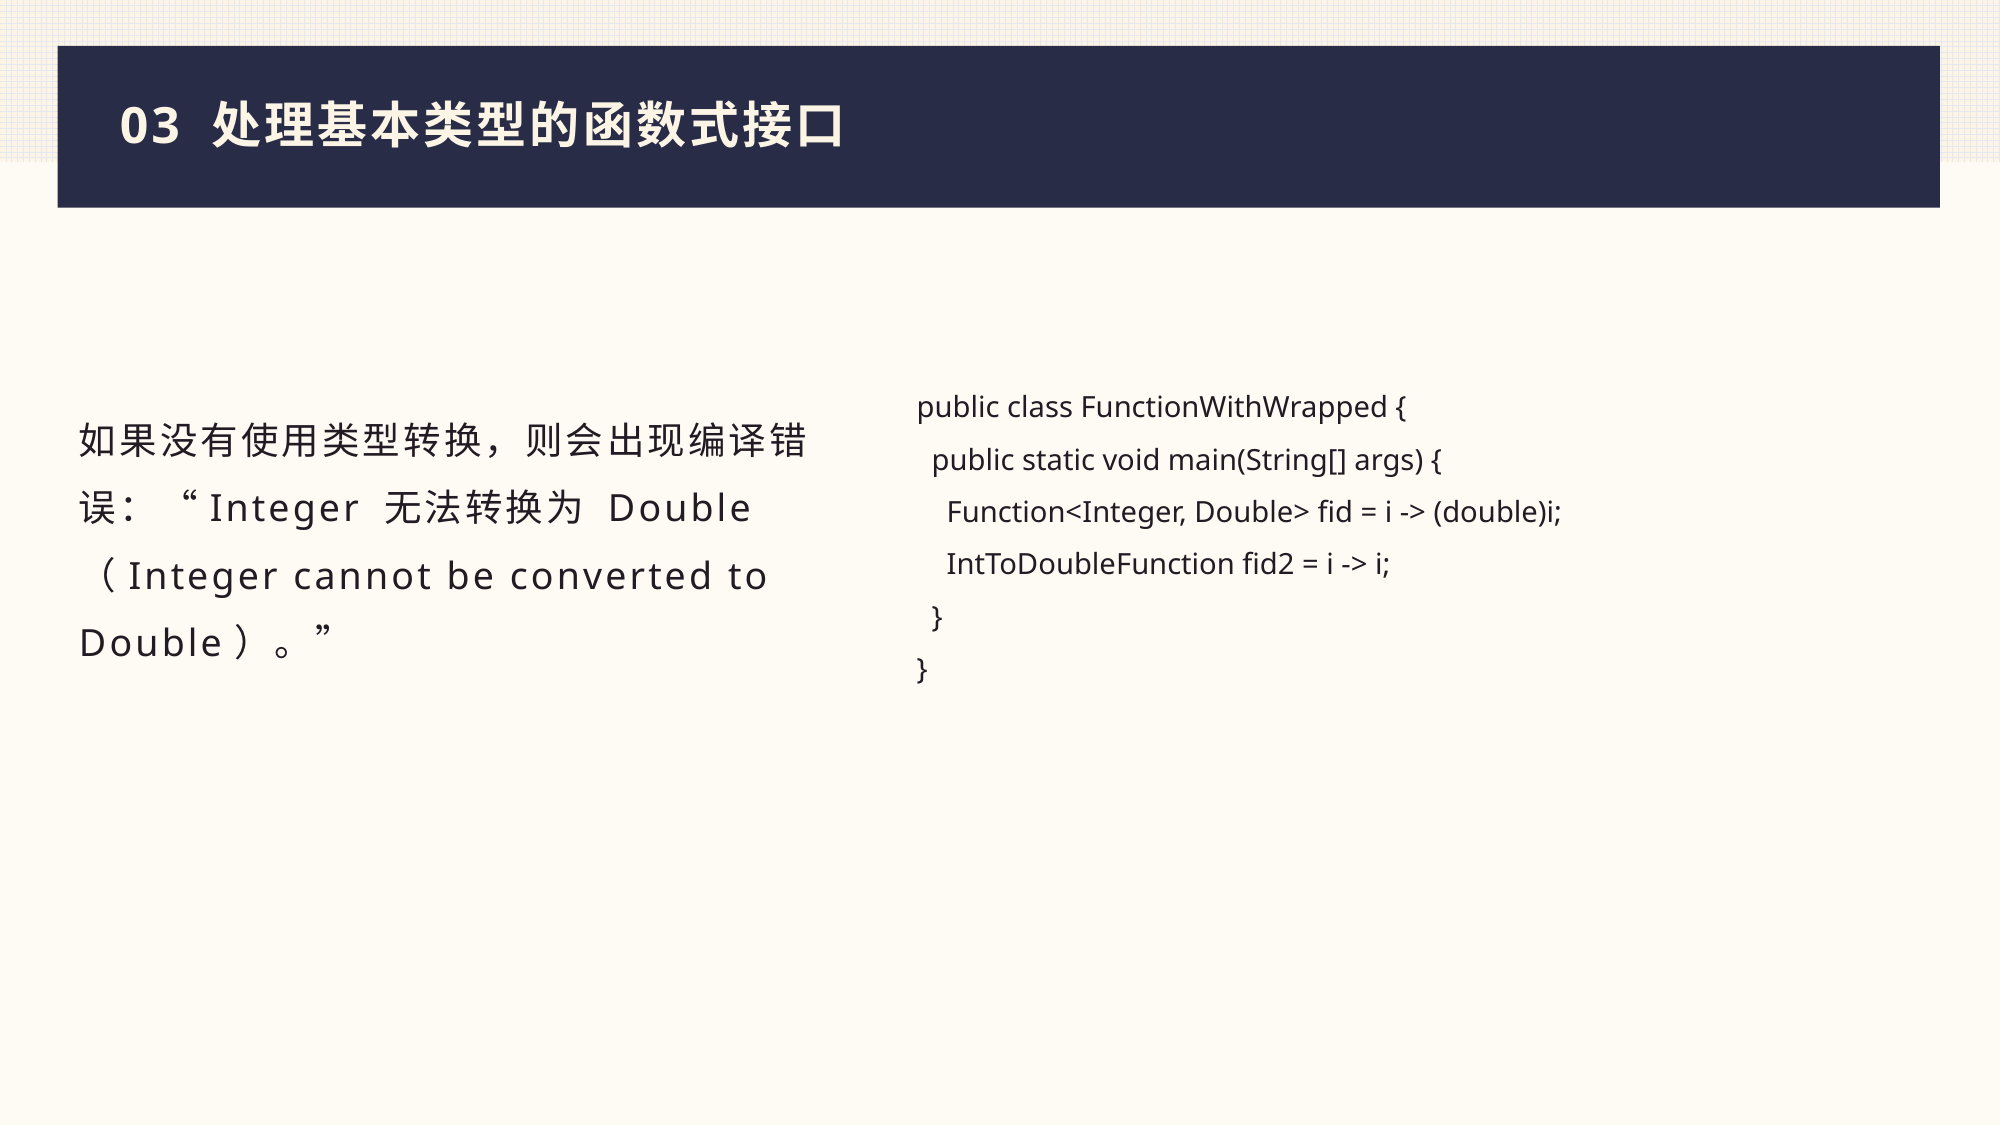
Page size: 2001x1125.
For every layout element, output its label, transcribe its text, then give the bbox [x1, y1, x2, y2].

text_box 如果没有使用类型转换，则会出现编译错误：“Integer 无法转换为 Double（Integer cannot be converted to Double）。” [64, 386, 843, 849]
title 03 处理基本类型的函数式接口 [104, 79, 1894, 176]
text_box public class FunctionWithWrapped { public static void main(String[] args) { Function<Integer, Double> fid = i -> (double)i; IntToDoubleFunction fid2 = i -> i; } } [901, 363, 1927, 693]
